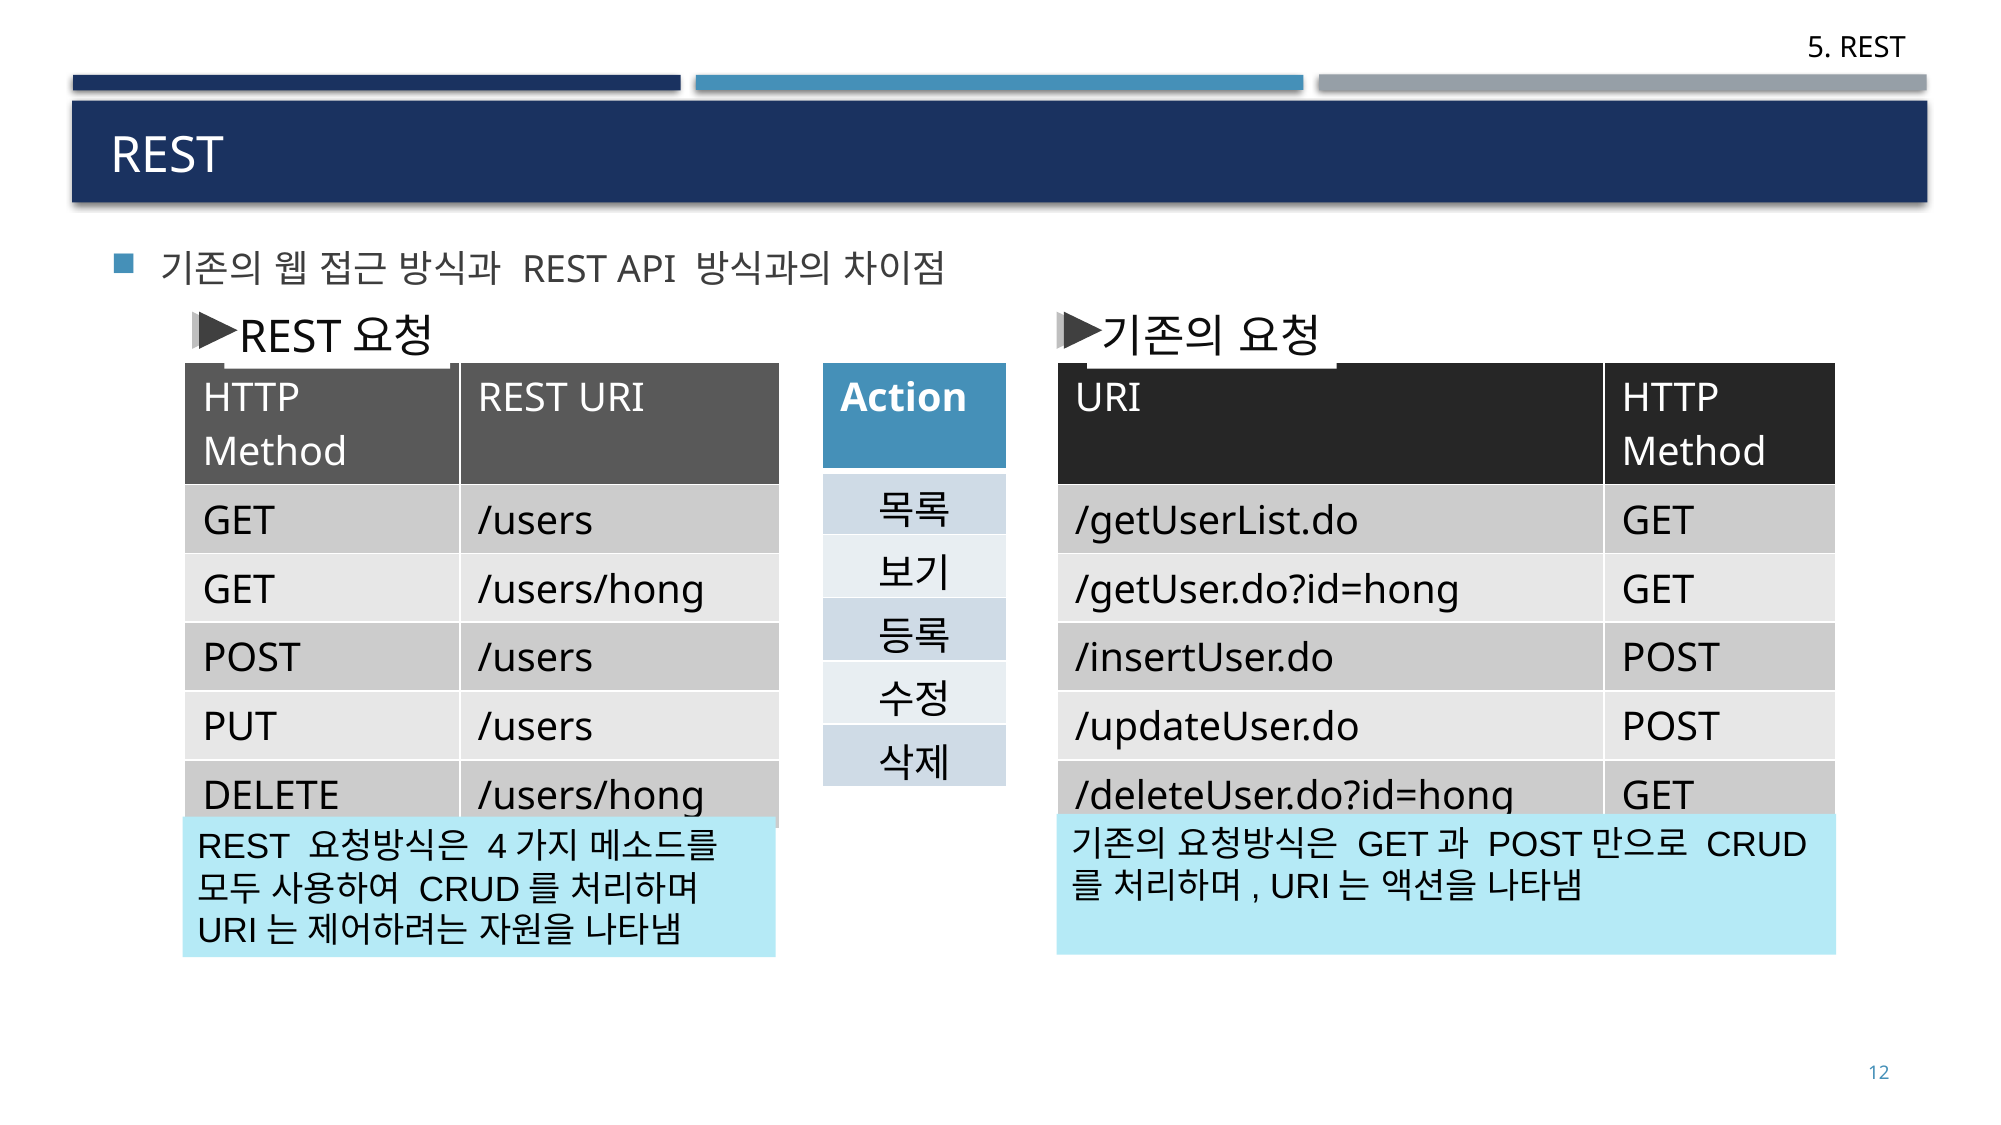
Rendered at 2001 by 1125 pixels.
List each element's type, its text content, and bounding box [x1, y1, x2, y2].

table_cell 등록 [823, 598, 1006, 660]
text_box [191, 311, 239, 350]
table_cell /users/hong [461, 554, 779, 621]
table_cell 수정 [823, 662, 1006, 723]
table_cell PUT [185, 692, 459, 759]
table_cell /users [461, 485, 779, 553]
text_box REST요청 [224, 299, 451, 369]
table_cell /insertUser.do [1058, 623, 1603, 690]
text_box 기존의 요청방식은 GET과 POST만으로 CRUD를 처리하며, URI는 액션을 나타냄 [1056, 813, 1837, 955]
table_cell /users [461, 692, 779, 759]
table_cell POST [1605, 623, 1835, 690]
table_cell 목록 [823, 474, 1006, 534]
table_cell POST [1605, 692, 1835, 759]
title REST [95, 107, 1905, 191]
table_cell GET [185, 554, 459, 621]
table_cell 삭제 [823, 725, 1006, 786]
table_cell POST [185, 623, 459, 690]
table_header Action [823, 363, 1006, 468]
table_header HTTP Method [185, 363, 459, 484]
table_cell GET [1605, 554, 1835, 621]
table_cell /getUserList.do [1058, 485, 1603, 553]
table_header HTTP Method [1605, 363, 1835, 484]
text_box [1056, 311, 1103, 350]
table_cell /deleteUser.do?id=hong [1058, 761, 1603, 813]
slide_number 12 [1732, 1043, 1905, 1104]
table_cell /updateUser.do [1058, 692, 1603, 759]
table_cell /users [461, 623, 779, 690]
text_box REST 요청방식은 4가지 메소드를 모두 사용하여 CRUD를 처리하며 URI는 제어하려는 자원을 나타냄 [182, 816, 776, 958]
table_cell GET [185, 485, 459, 553]
list 기존의 웹 접근 방식과 REST API 방식과의 차이점 [95, 237, 1905, 1030]
table_header REST URI [461, 363, 779, 484]
table_cell GET [1605, 761, 1835, 813]
text_box 기존의 요청 [1087, 299, 1337, 369]
table_cell 보기 [823, 535, 1006, 597]
table_cell /users/hong [461, 761, 779, 828]
table_cell /getUser.do?id=hong [1058, 554, 1603, 621]
table_cell GET [1605, 485, 1835, 553]
table_header URI [1058, 363, 1603, 484]
table_cell DELETE [185, 761, 459, 816]
